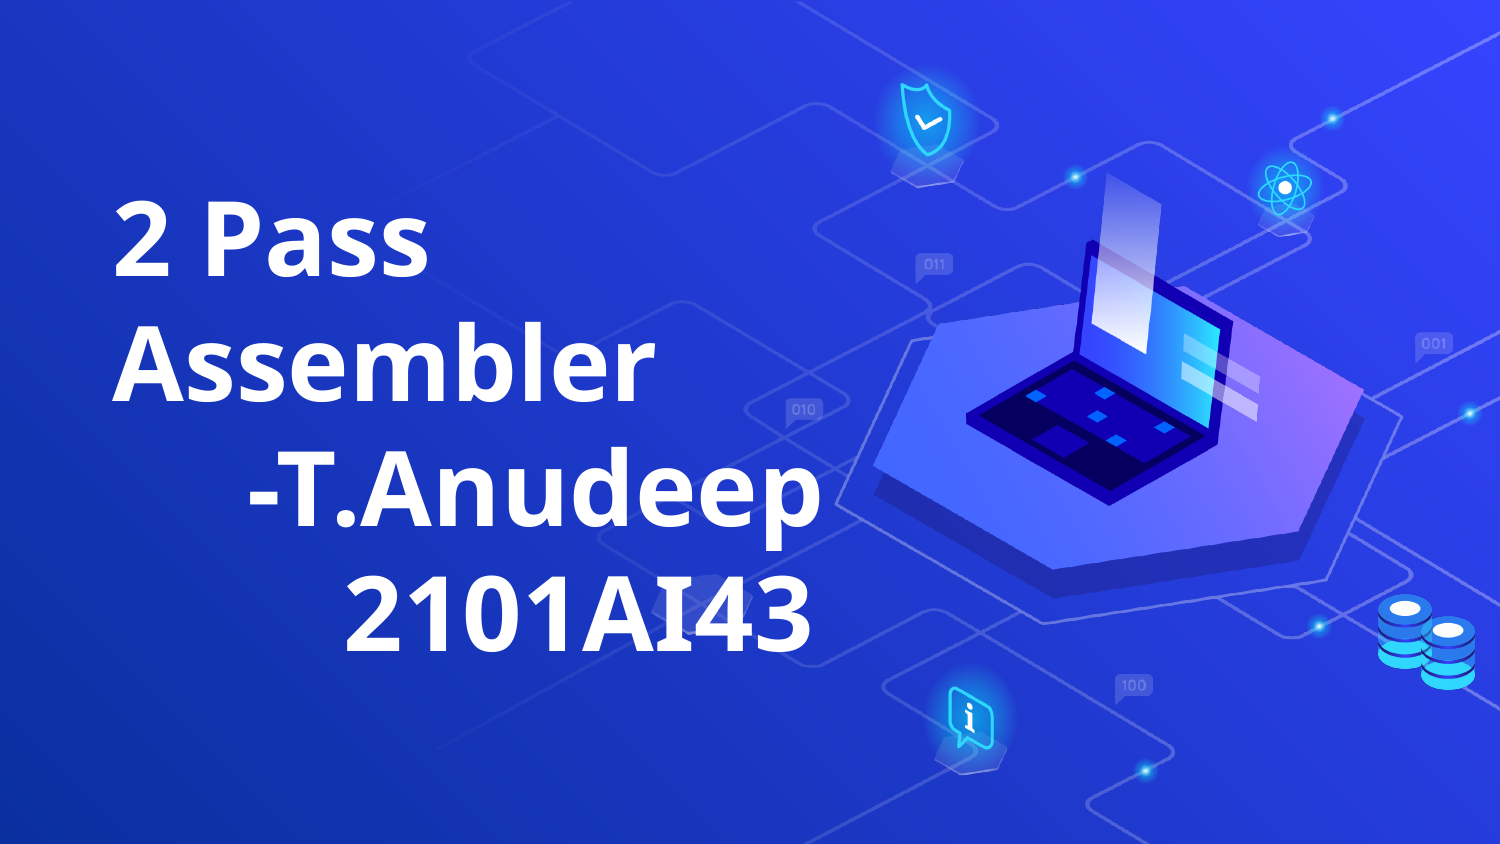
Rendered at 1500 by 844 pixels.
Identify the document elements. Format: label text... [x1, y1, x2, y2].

picture [0, 0, 1500, 844]
title 2 Pass Assembler -T.Anudeep 2101AI43 [112, 326, 858, 517]
